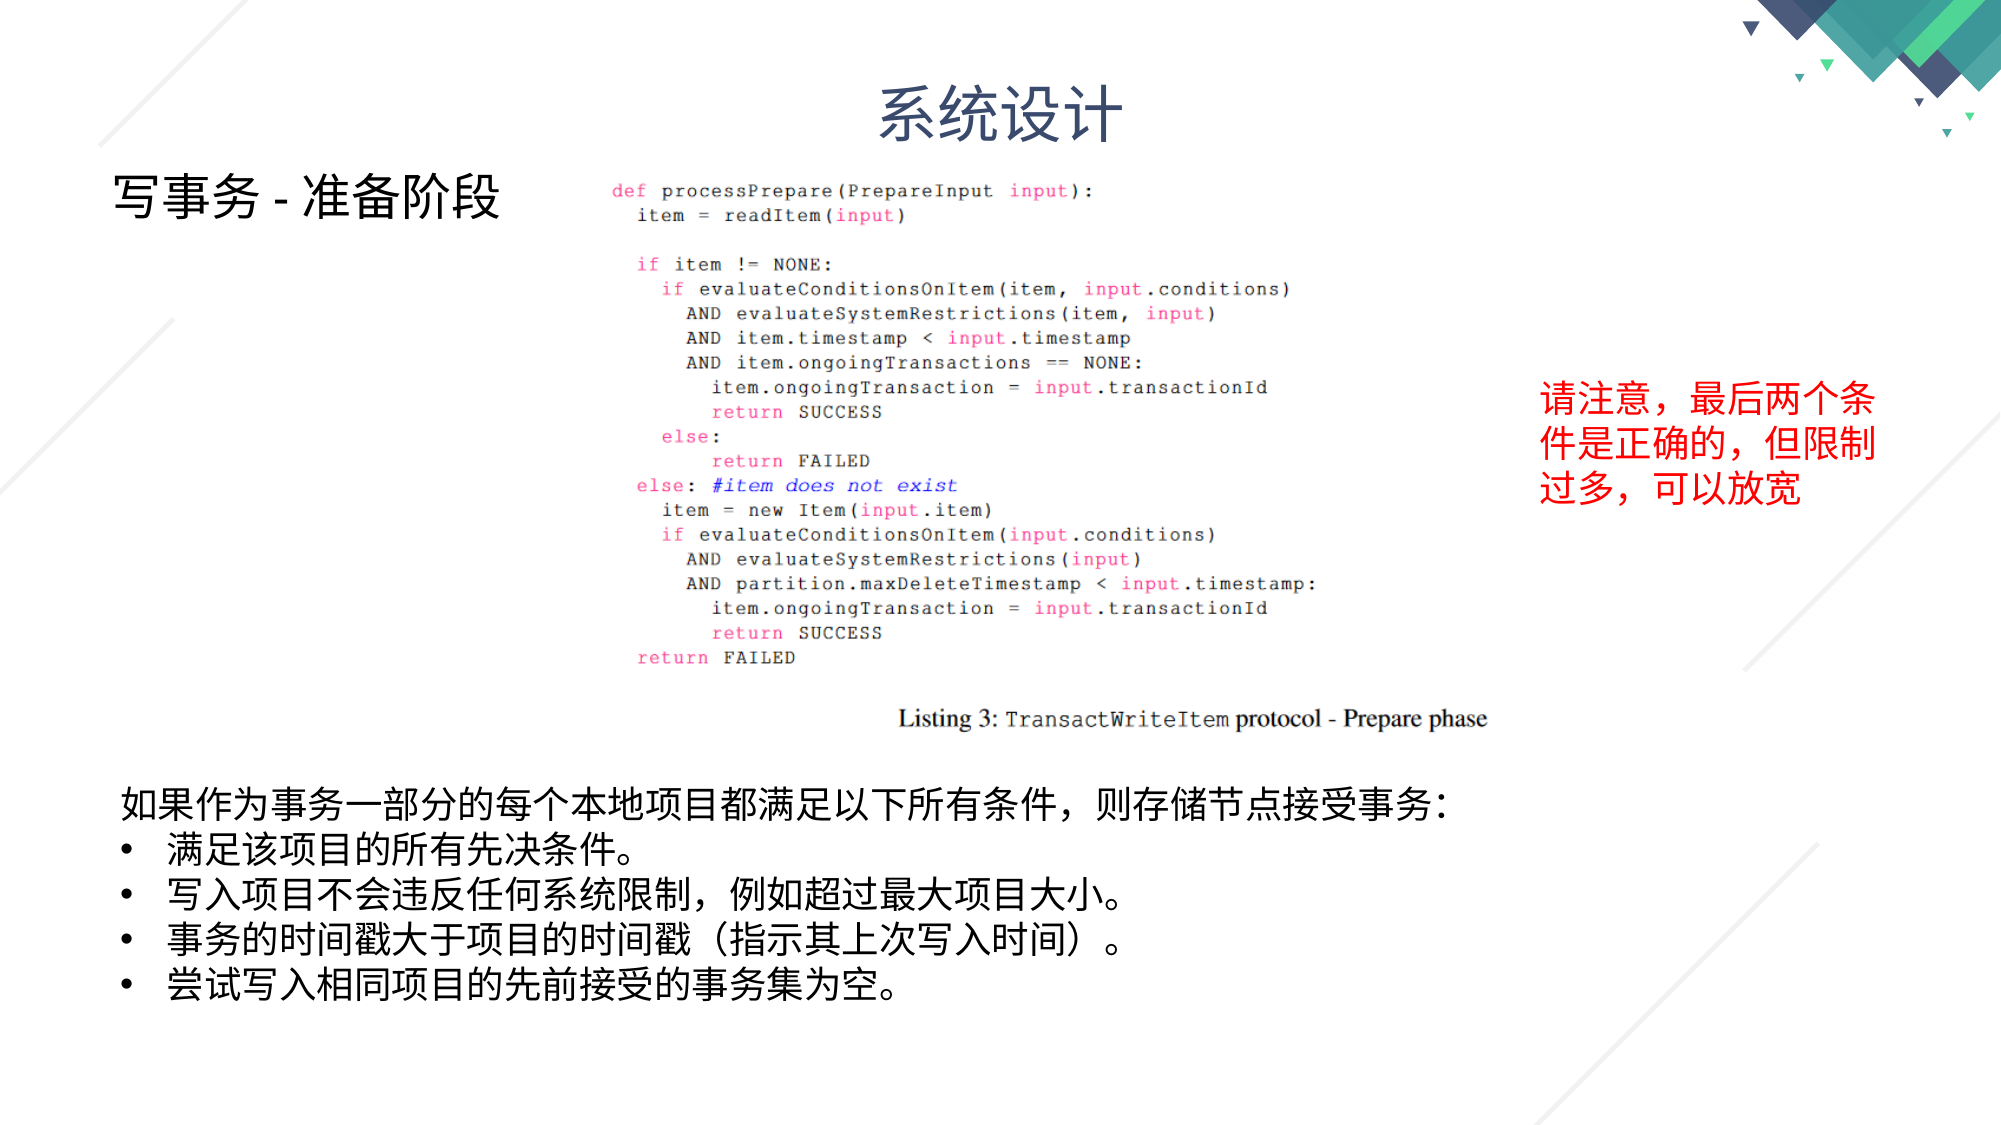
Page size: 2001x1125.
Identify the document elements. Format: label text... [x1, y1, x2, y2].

picture [603, 168, 1516, 739]
text_box 写事务-准备阶段 [97, 157, 1592, 233]
text_box 如果作为事务一部分的每个本地项目都满足以下所有条件，则存储节点接受事务： 满足该项目的所有先决条件。 写入项目不会违反任何系统限制，例如超过最大项目大小。 事务的时间戳大于项目的时间戳（指示其上次写入时间）。 尝试写入相同项目的先前接受的事务集为空。 [105, 773, 1787, 1058]
text_box 系统设计 [0, 67, 2000, 157]
text_box 请注意，最后两个条件是正确的，但限制过多，可以放宽 [1525, 367, 1906, 517]
